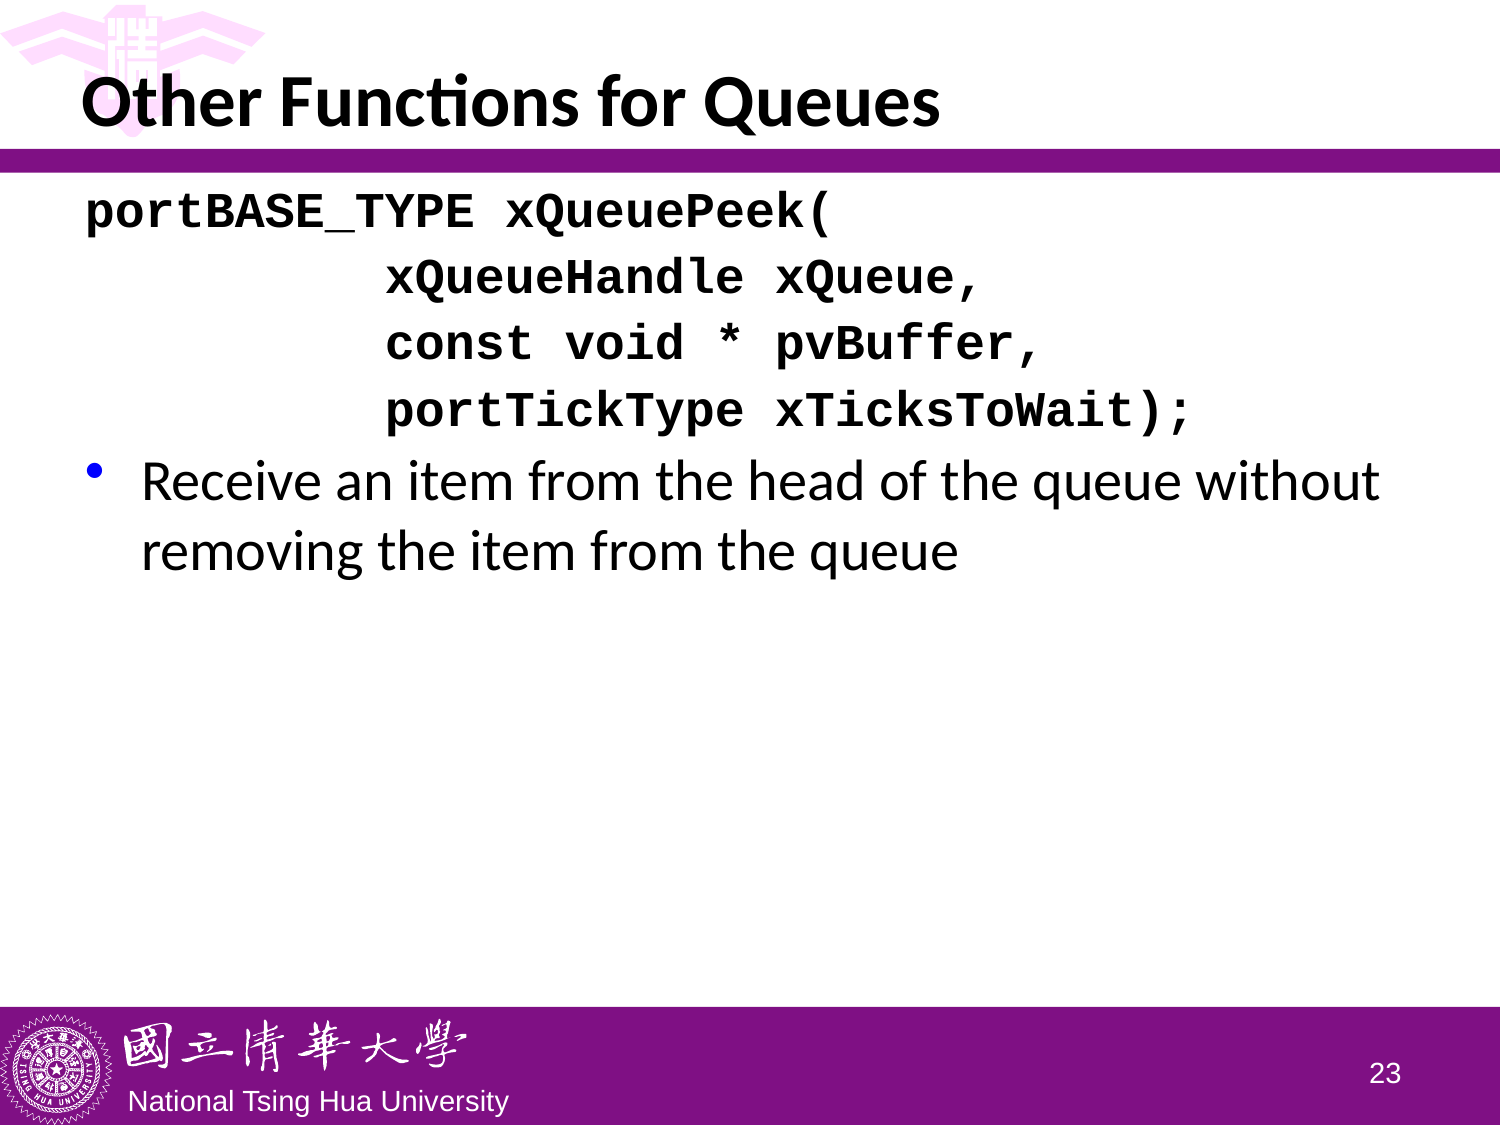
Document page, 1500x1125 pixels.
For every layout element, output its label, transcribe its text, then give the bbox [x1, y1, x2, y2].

list portBASE_TYPE xQueuePeek( xQueueHandle xQueue, const void * pvBuffer, portTickType xTicksToWait); Receive an item from the head of the queue without removing the item from the queue [69, 169, 1436, 1000]
title Other Functions for Queues [66, 37, 1436, 149]
slide_number 22 [1104, 1021, 1417, 1097]
